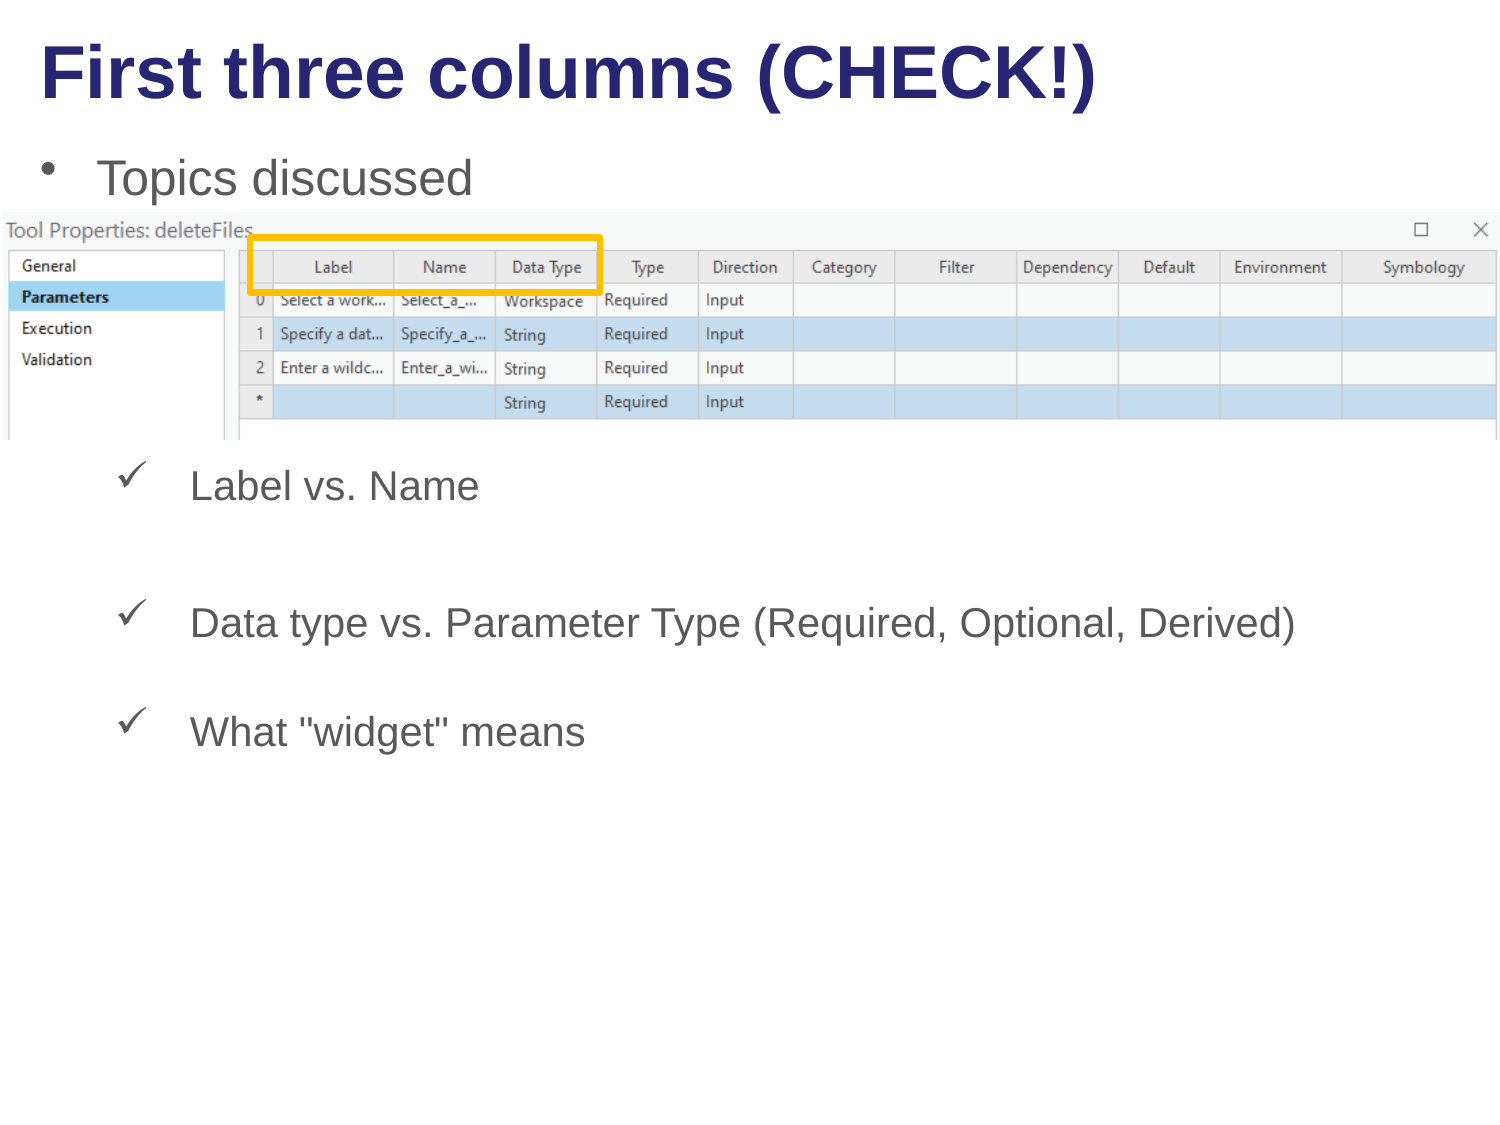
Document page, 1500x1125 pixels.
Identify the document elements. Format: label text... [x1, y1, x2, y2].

list Topics discussed Label vs. Name Data type vs. Parameter Type (Required, Optional, Derived) What "widget" means [24, 137, 1450, 210]
title First three columns (CHECK!) [25, 31, 1338, 107]
list Topics discussed Label vs. Name Data type vs. Parameter Type (Required, Optional, Derived) What "widget" means [24, 448, 1450, 1025]
picture [3, 212, 1500, 441]
